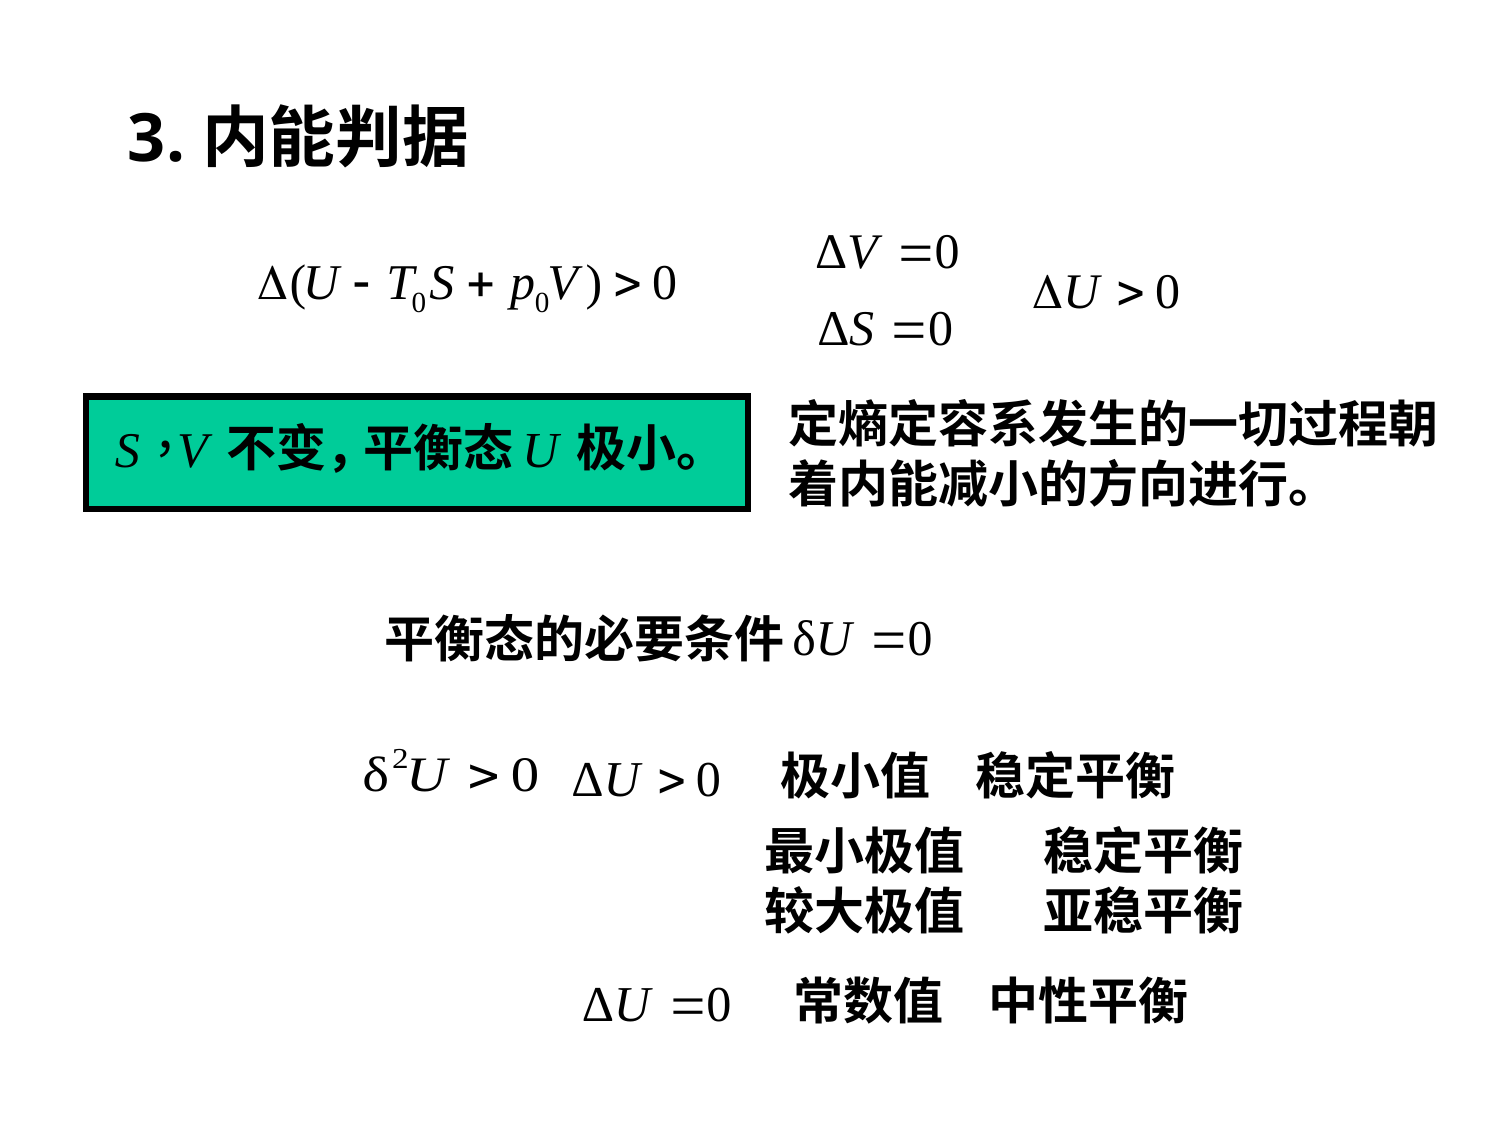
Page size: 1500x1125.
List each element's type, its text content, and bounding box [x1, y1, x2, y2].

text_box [574, 974, 738, 1034]
text_box 平衡态的必要条件 [369, 599, 800, 675]
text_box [785, 609, 940, 668]
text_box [1024, 262, 1188, 321]
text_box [519, 421, 574, 481]
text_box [564, 749, 728, 809]
text_box [85, 396, 749, 509]
text_box 最小极值 稳定平衡较大极值 亚稳平衡 [750, 812, 1300, 948]
text_box 定熵定容系发生的一切过程朝着内能减小的方向进行。 [773, 385, 1471, 521]
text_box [354, 737, 549, 804]
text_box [810, 299, 961, 359]
text_box 平衡态 [348, 408, 529, 484]
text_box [249, 249, 684, 325]
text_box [106, 421, 224, 489]
text_box 常数值 中性平衡 [778, 962, 1204, 1038]
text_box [808, 222, 967, 281]
text_box 极小。 [561, 408, 742, 484]
text_box 内能判据 [112, 87, 525, 183]
text_box 极小值 稳定平衡 [766, 737, 1191, 812]
text_box 不变， [211, 408, 348, 484]
